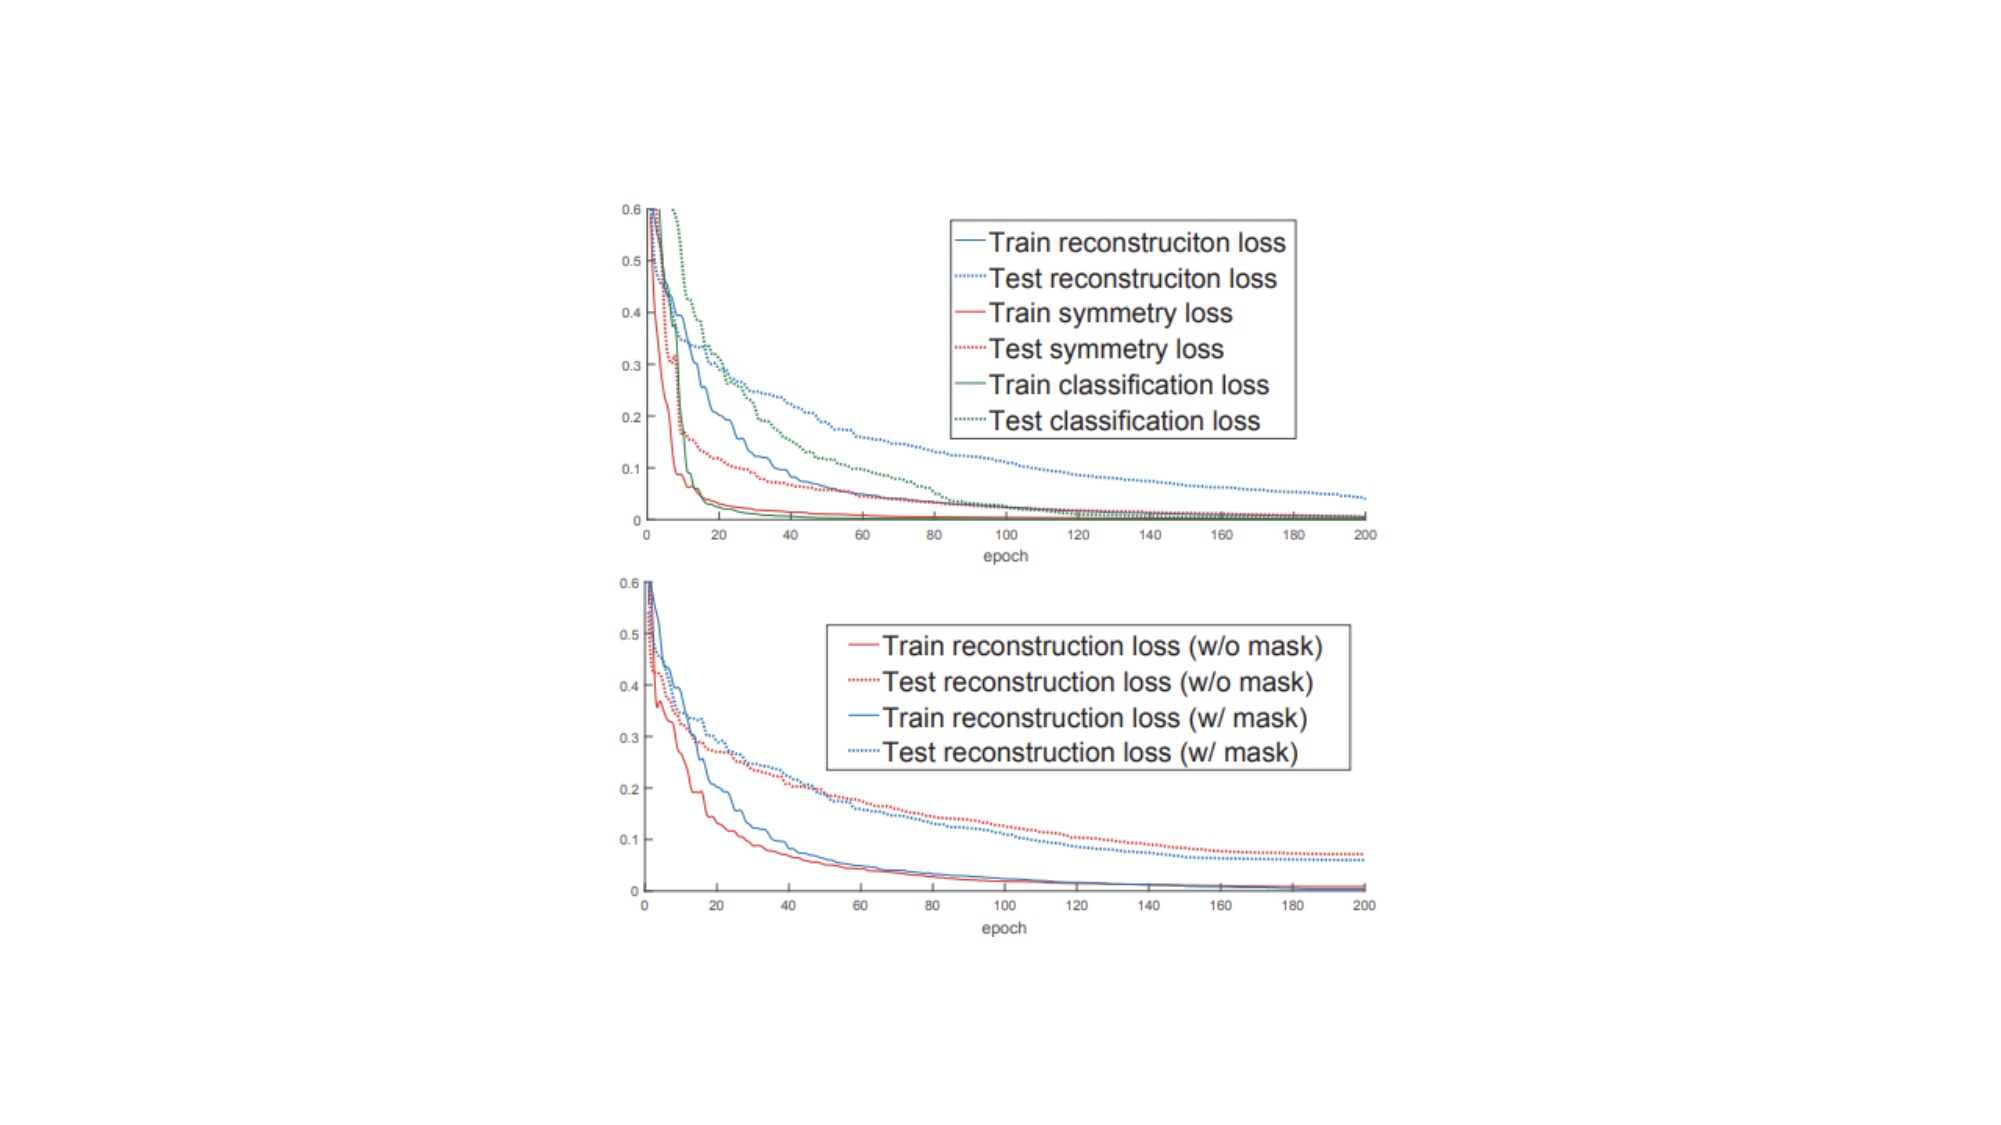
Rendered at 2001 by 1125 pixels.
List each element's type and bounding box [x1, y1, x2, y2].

picture [581, 188, 1419, 937]
